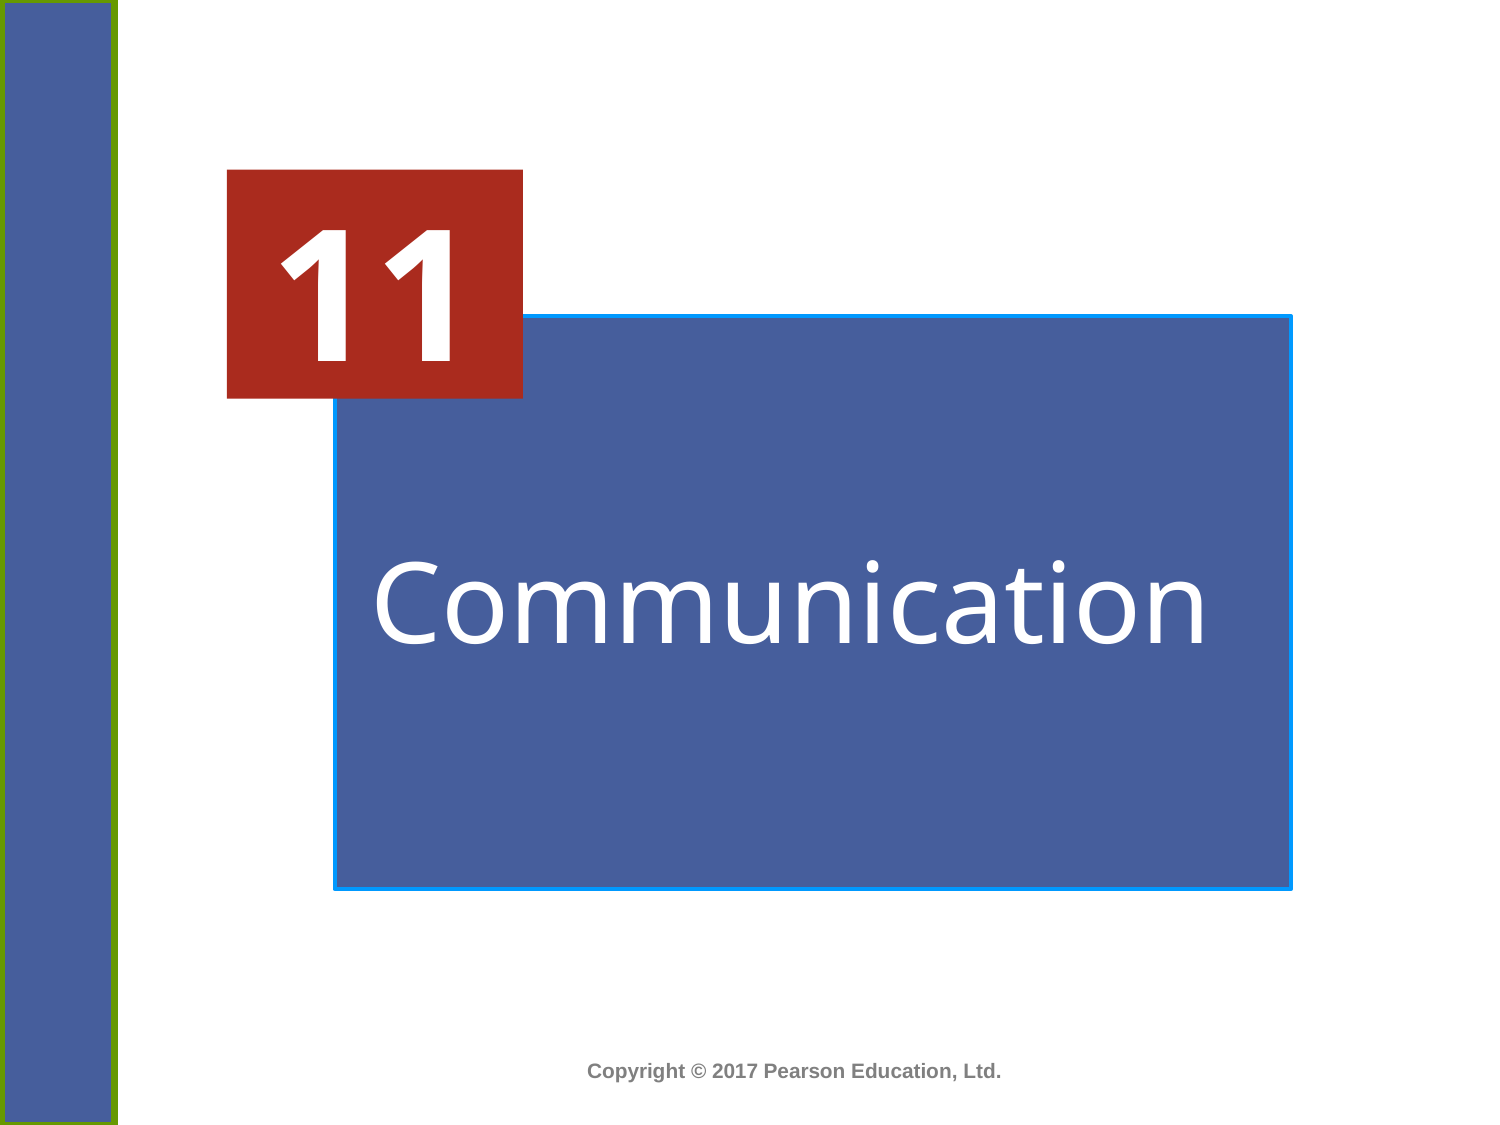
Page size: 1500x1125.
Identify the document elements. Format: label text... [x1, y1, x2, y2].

text_box 11 [255, 171, 495, 406]
subtitle Communication [287, 388, 1318, 851]
